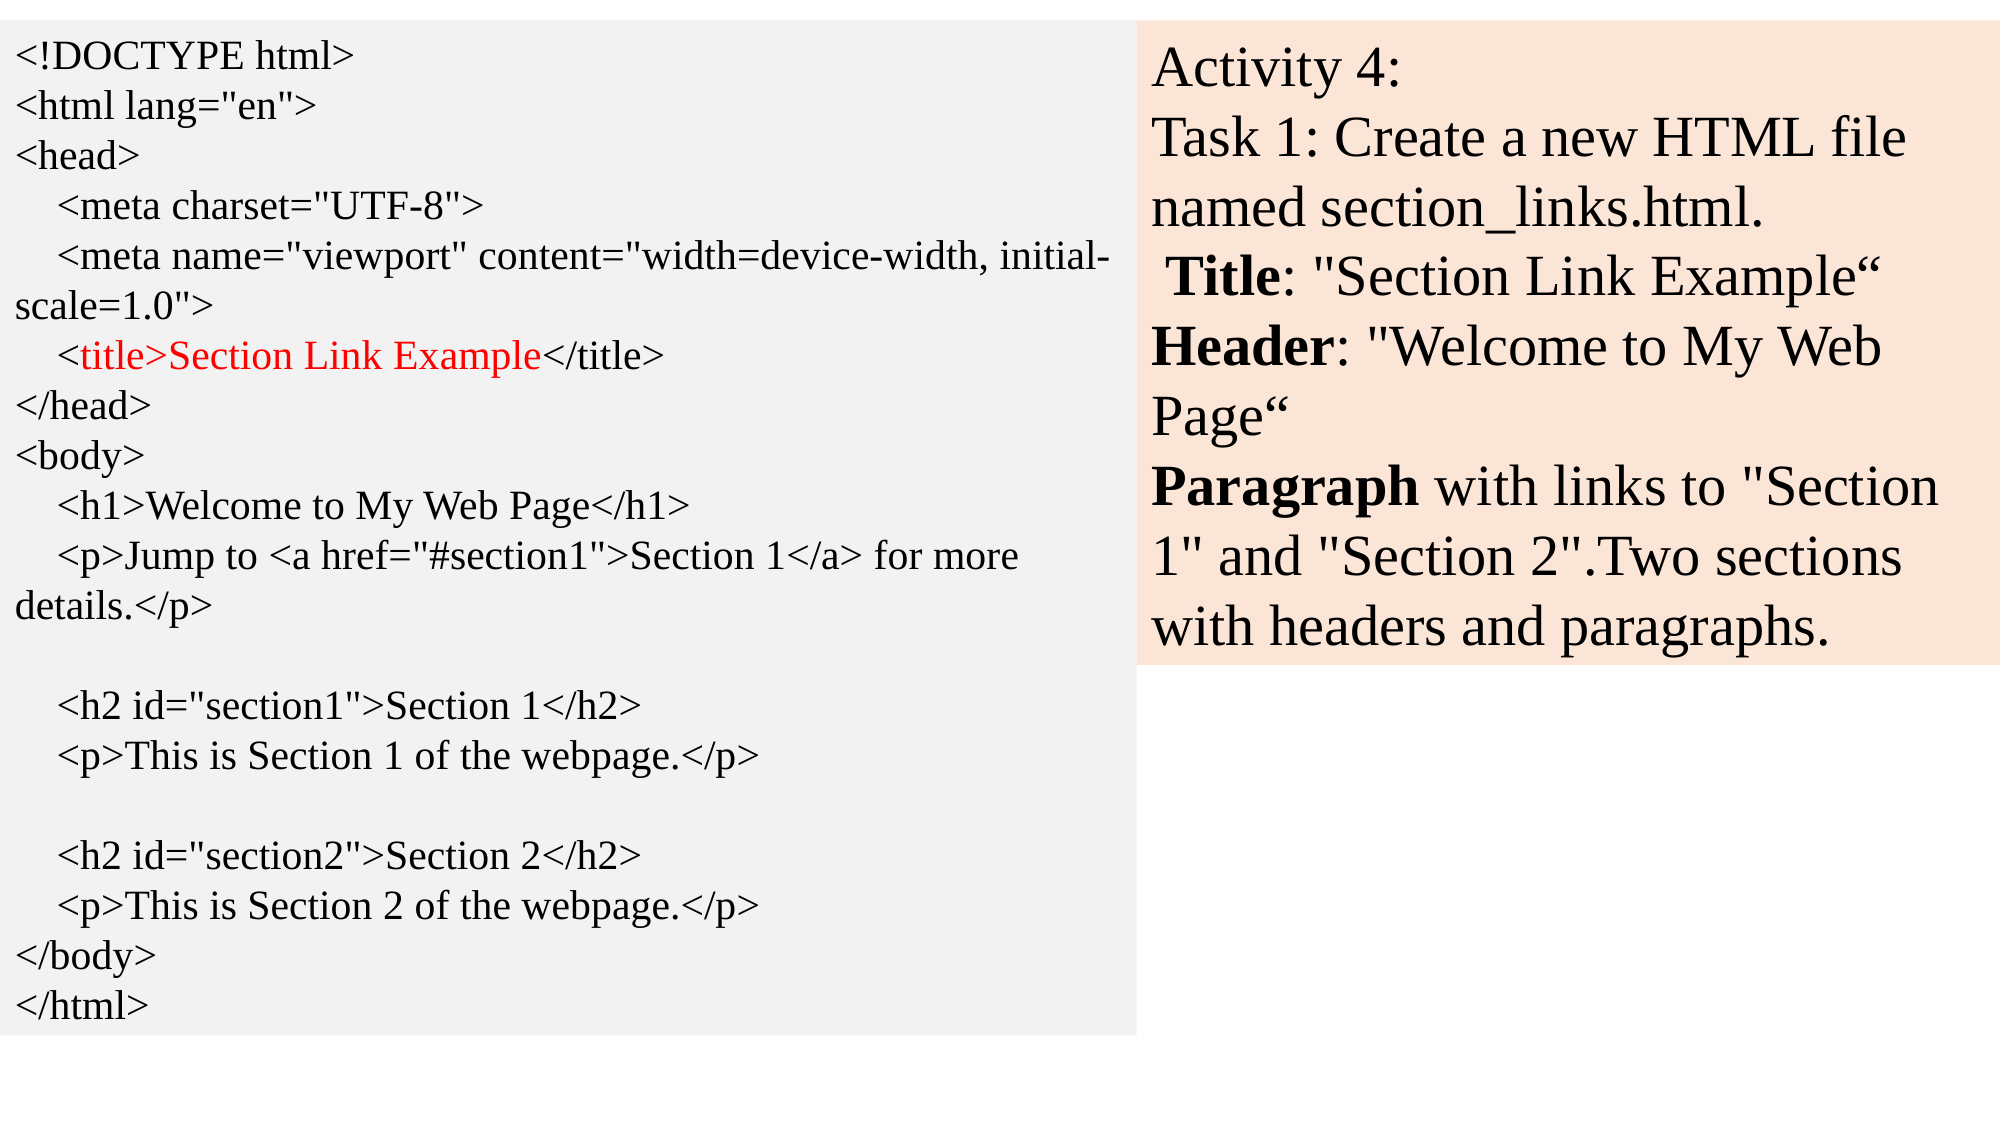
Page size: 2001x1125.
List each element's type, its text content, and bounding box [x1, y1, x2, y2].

text_box Activity 4: Task 1: Create a new HTML file named section_links.html. Title: "Section Link Example“ Header: "Welcome to My Web Page“ Paragraph with links to "Section 1" and "Section 2".Two sections with headers and paragraphs. [1136, 20, 2000, 665]
text_box <!DOCTYPE html> <html lang="en"> <head> <meta charset="UTF-8"> <meta name="viewport" content="width=device-width, initial-scale=1.0"> <title>Section Link Example</title> </head> <body> <h1>Welcome to My Web Page</h1> <p>Jump to <a href="#section1">Section 1</a> for more details.</p> <h2 id="section1">Section 1</h2> <p>This is Section 1 of the webpage.</p> <h2 id="section2">Section 2</h2> <p>This is Section 2 of the webpage.</p> </body> </html> [0, 20, 1137, 1036]
